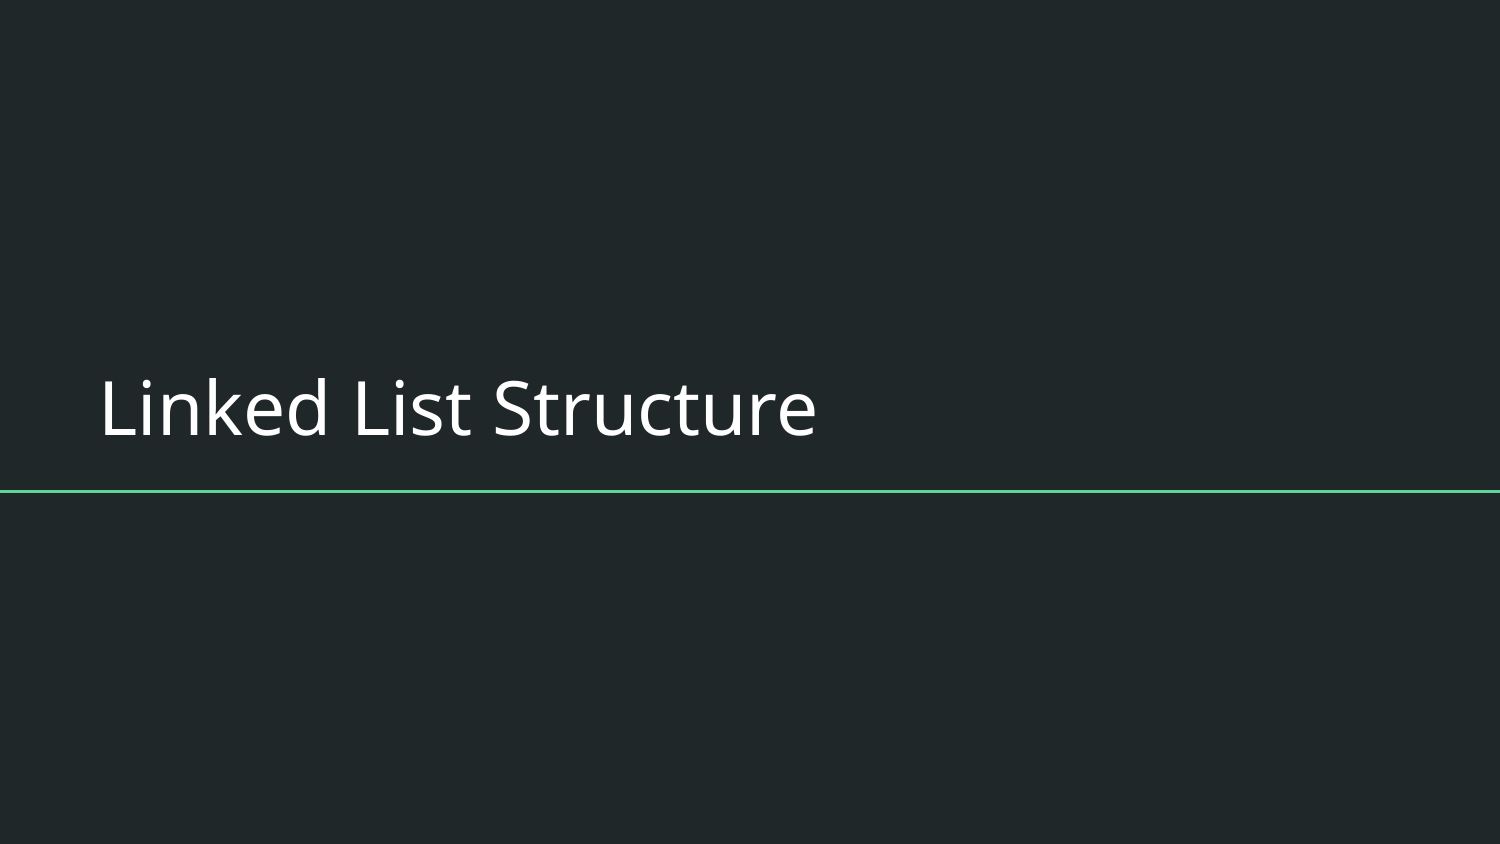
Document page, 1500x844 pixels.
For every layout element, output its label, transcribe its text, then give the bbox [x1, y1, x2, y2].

title Linked List Structure [83, 337, 1417, 466]
